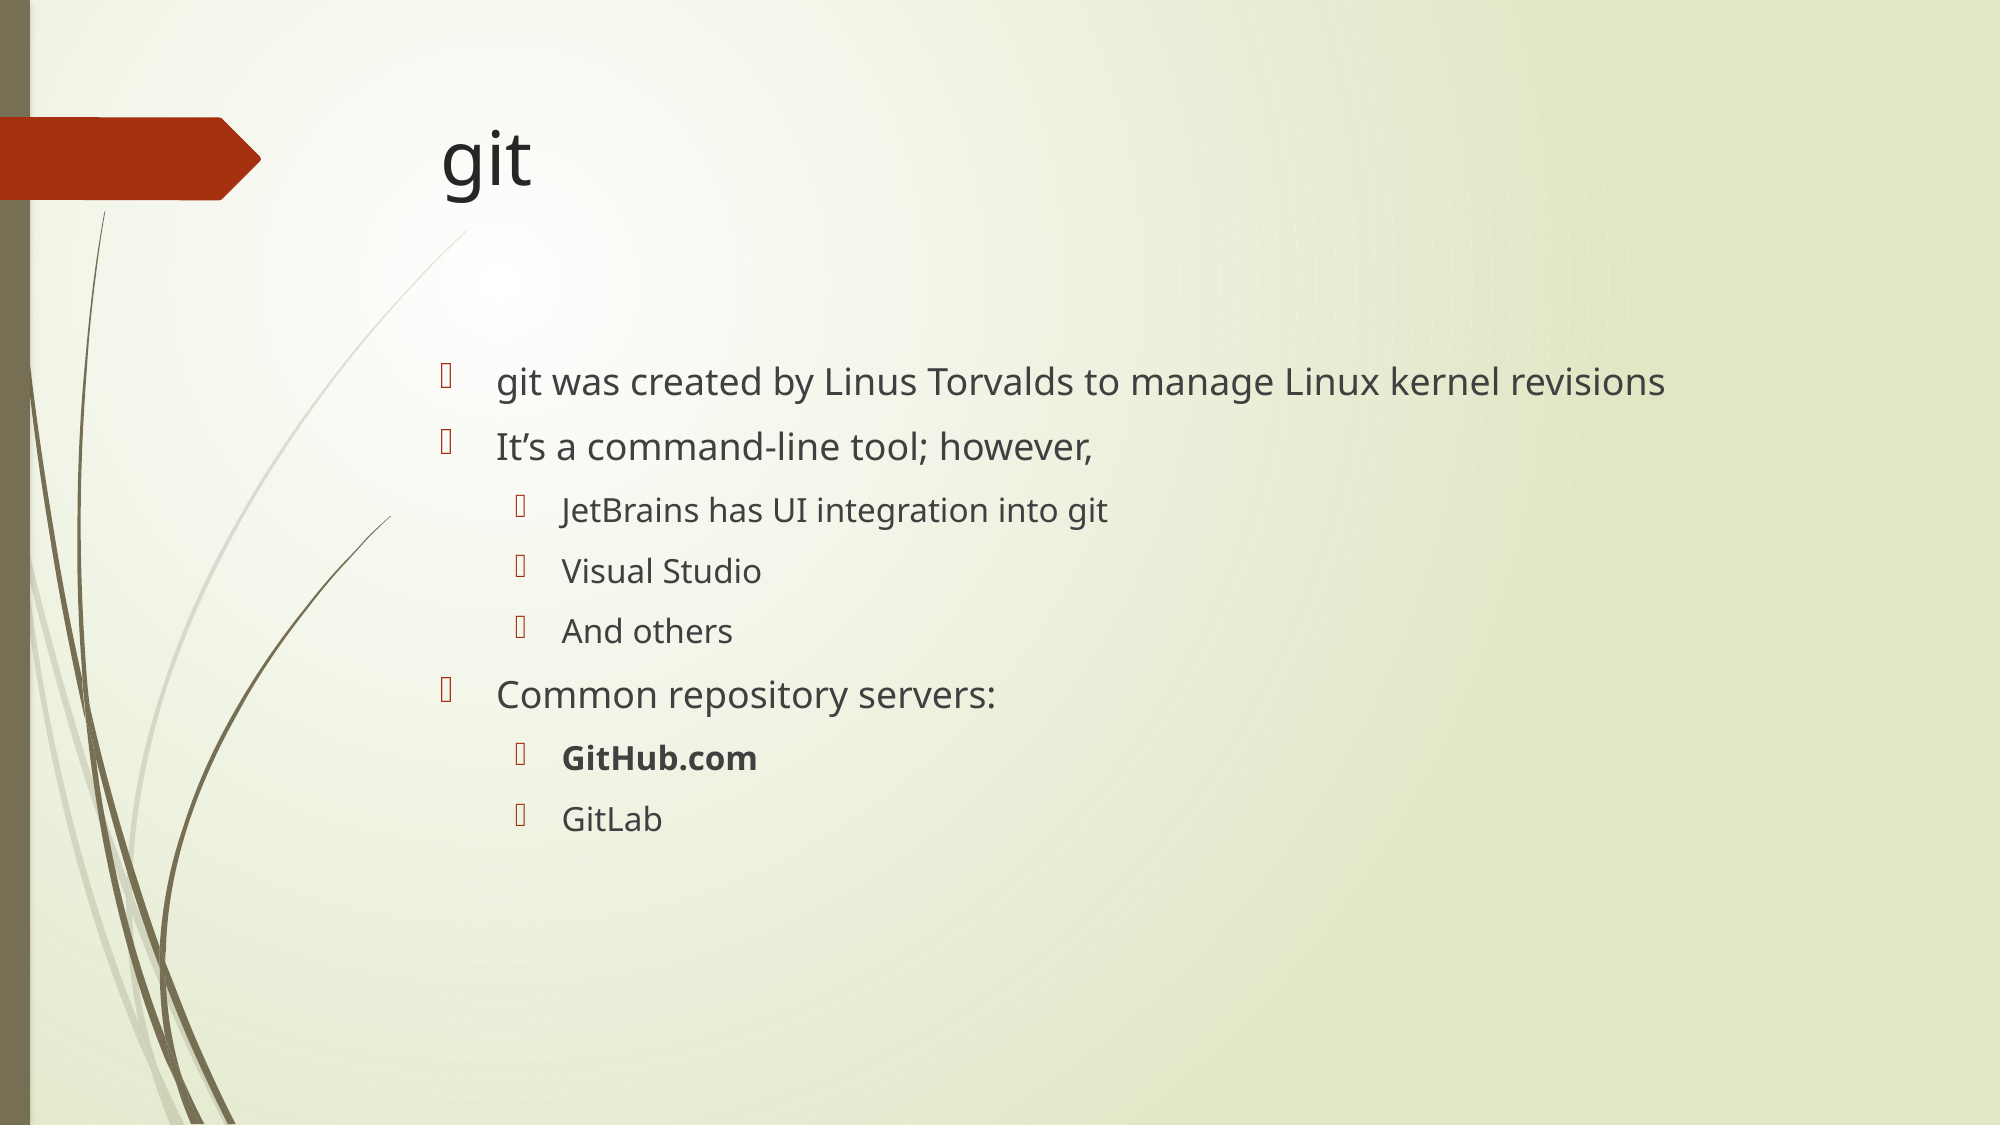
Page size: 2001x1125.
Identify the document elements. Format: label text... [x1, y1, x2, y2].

list git was created by Linus Torvalds to manage Linux kernel revisions It’s a command-line tool; however, JetBrains has UI integration into git Visual Studio And others Common repository servers: GitHub.com GitLab [424, 350, 1888, 970]
title git [425, 102, 1888, 313]
